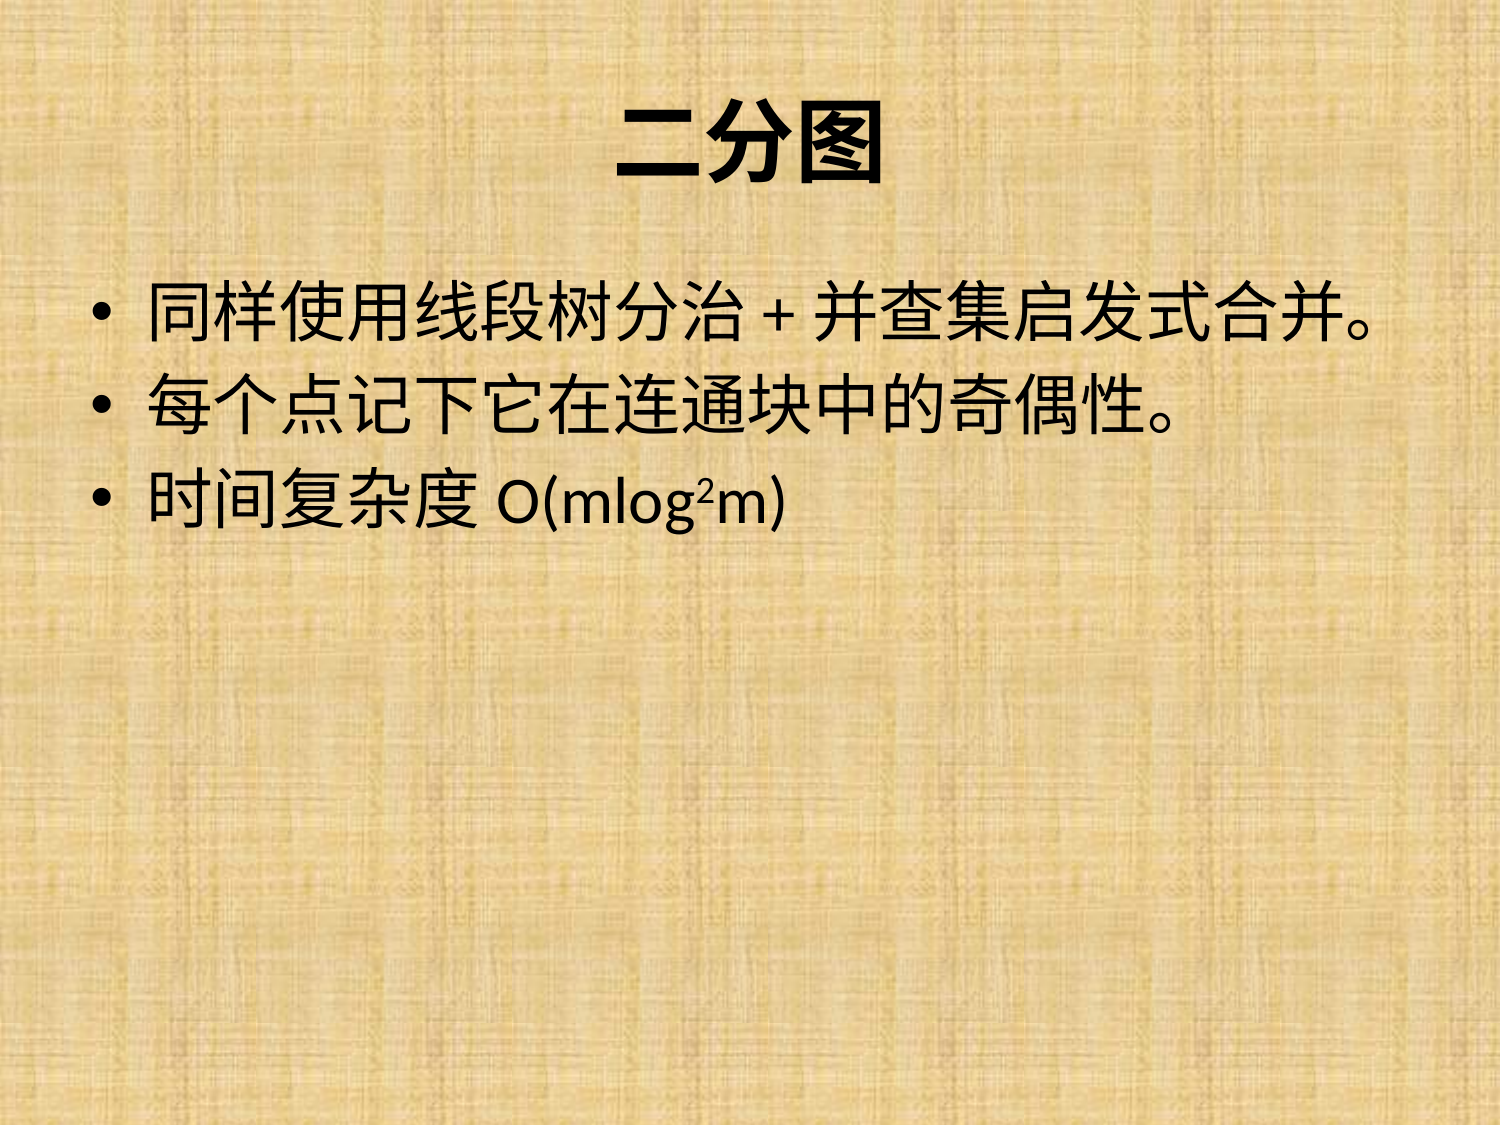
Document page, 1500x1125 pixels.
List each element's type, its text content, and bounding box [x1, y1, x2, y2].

list 同样使用线段树分治+并查集启发式合并。 每个点记下它在连通块中的奇偶性。 时间复杂度O(mlog2m) [75, 262, 1425, 1005]
title 二分图 [75, 45, 1425, 233]
picture [0, 0, 1500, 1125]
